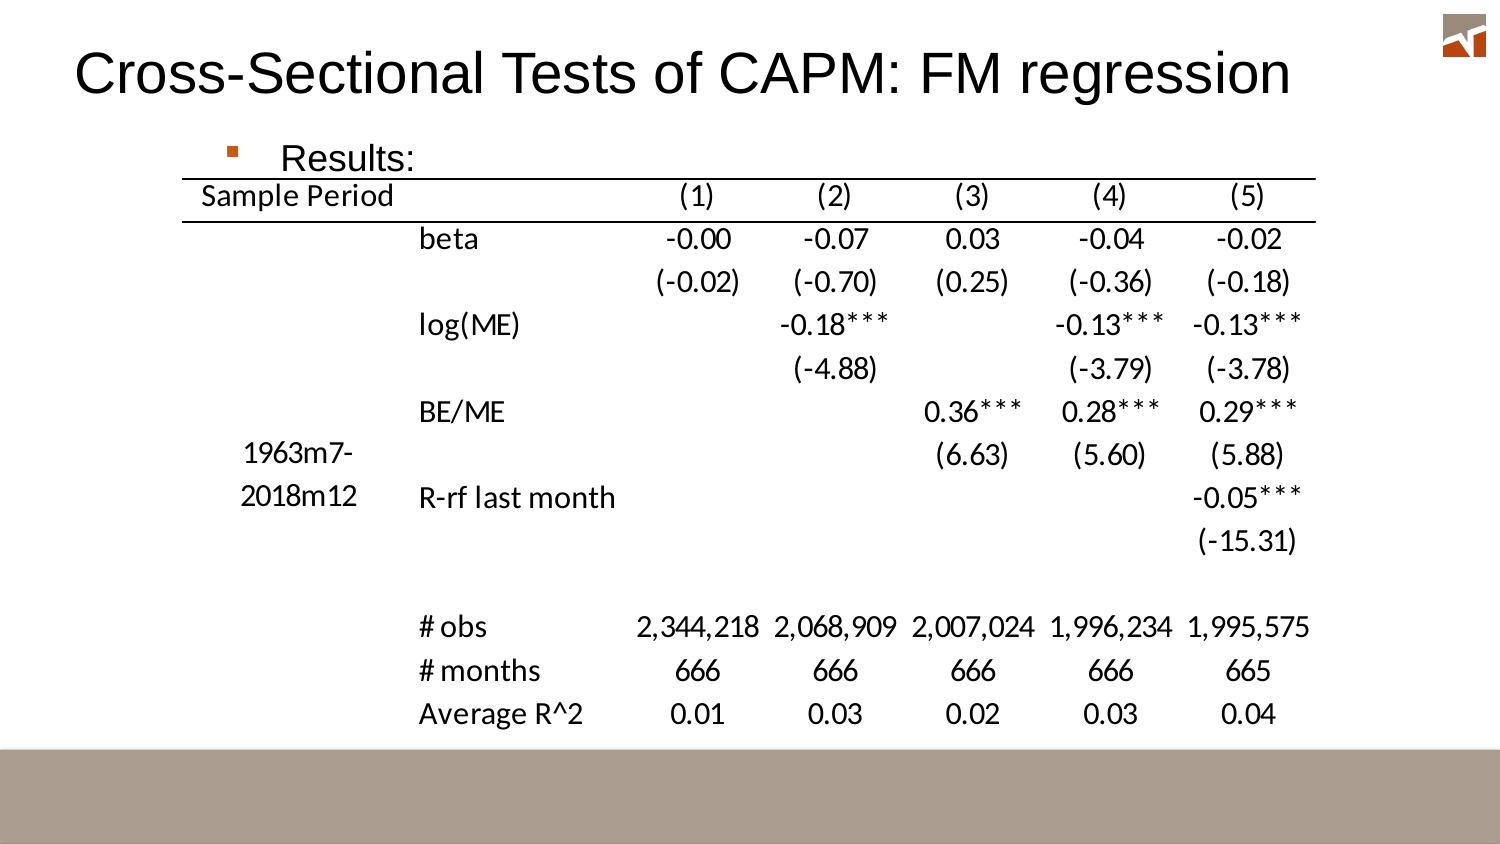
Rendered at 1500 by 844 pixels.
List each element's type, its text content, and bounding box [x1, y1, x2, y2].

list Cross-Sectional Tests of CAPM: FM regression Results: [59, 28, 1442, 751]
picture [1443, 14, 1486, 57]
picture [181, 177, 1319, 742]
